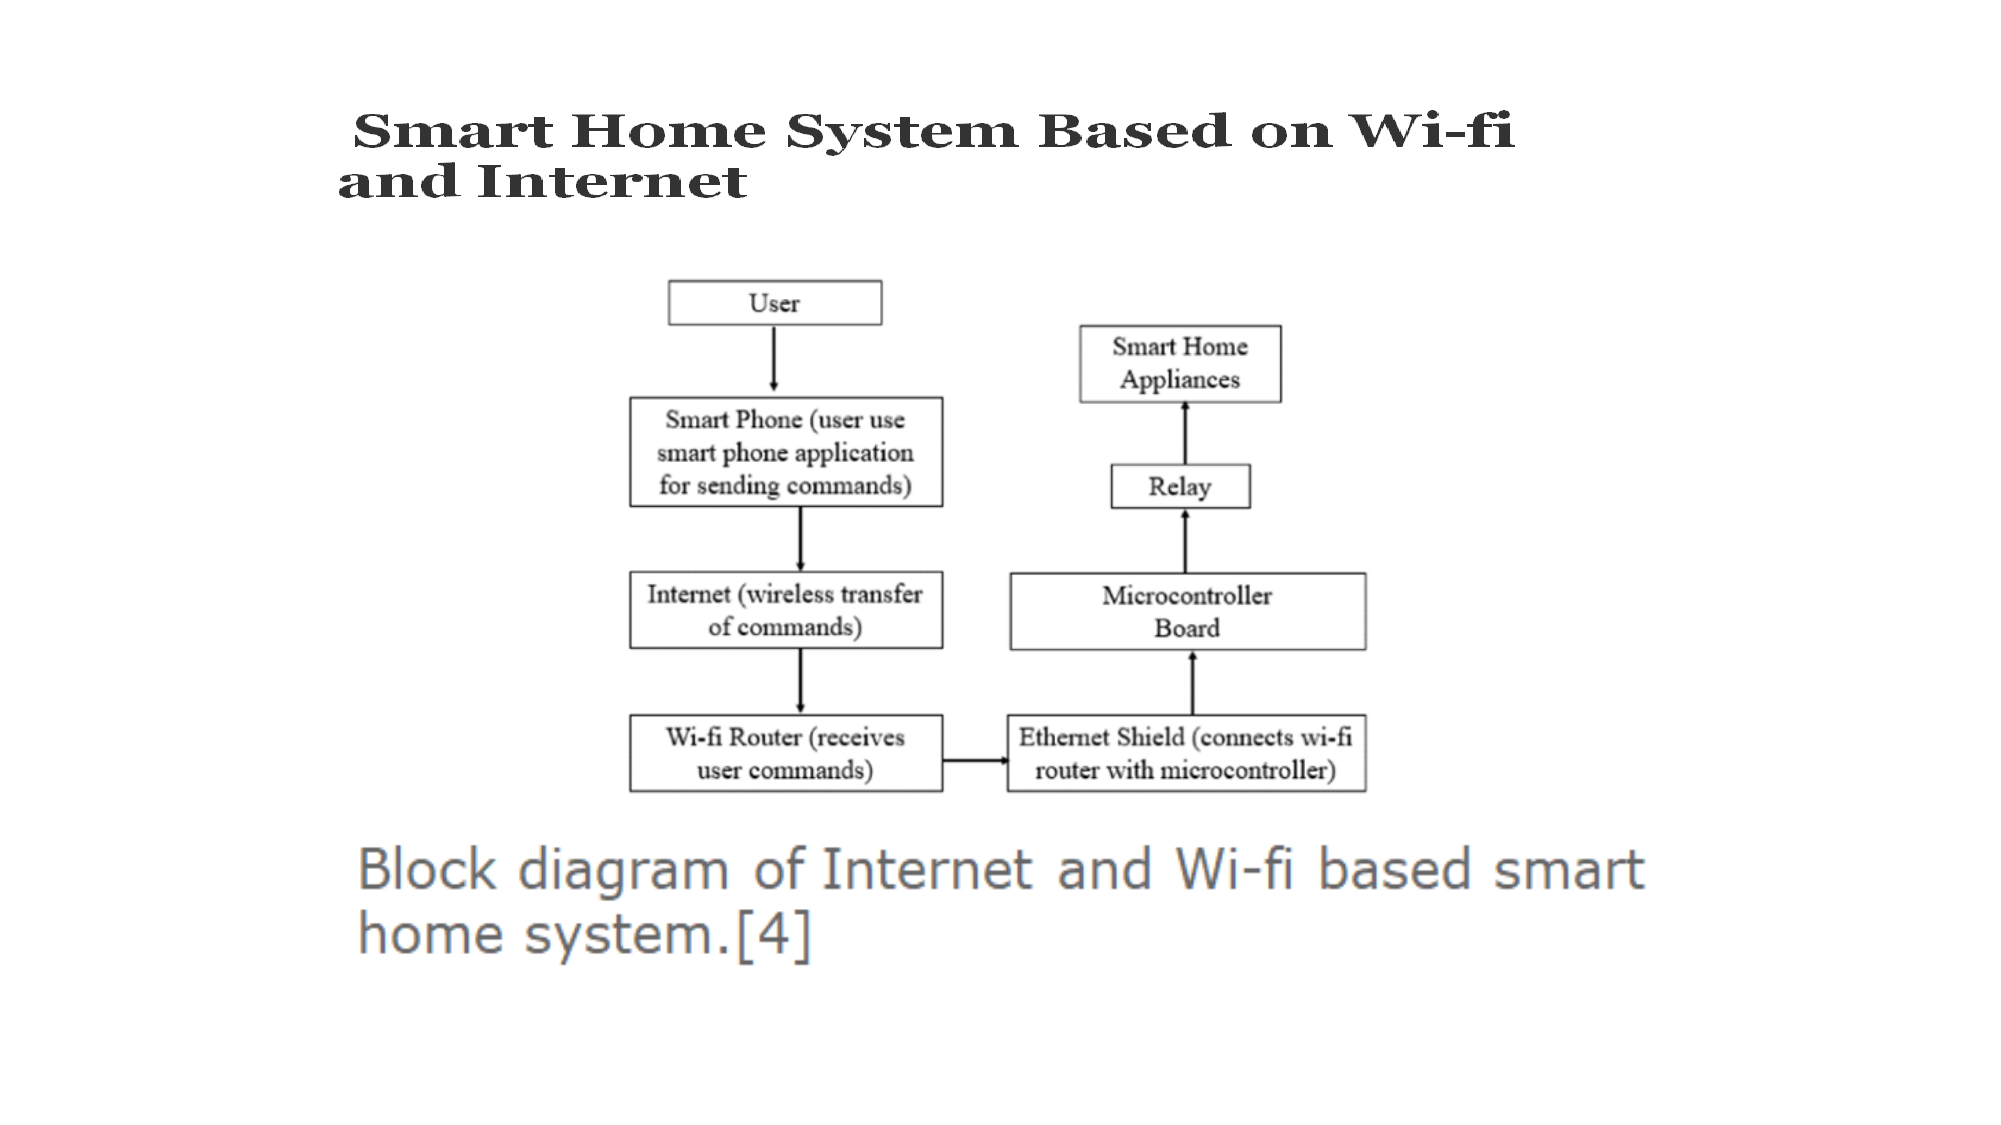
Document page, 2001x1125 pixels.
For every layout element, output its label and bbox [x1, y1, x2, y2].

picture [324, 254, 1745, 1000]
picture [298, 87, 1639, 243]
